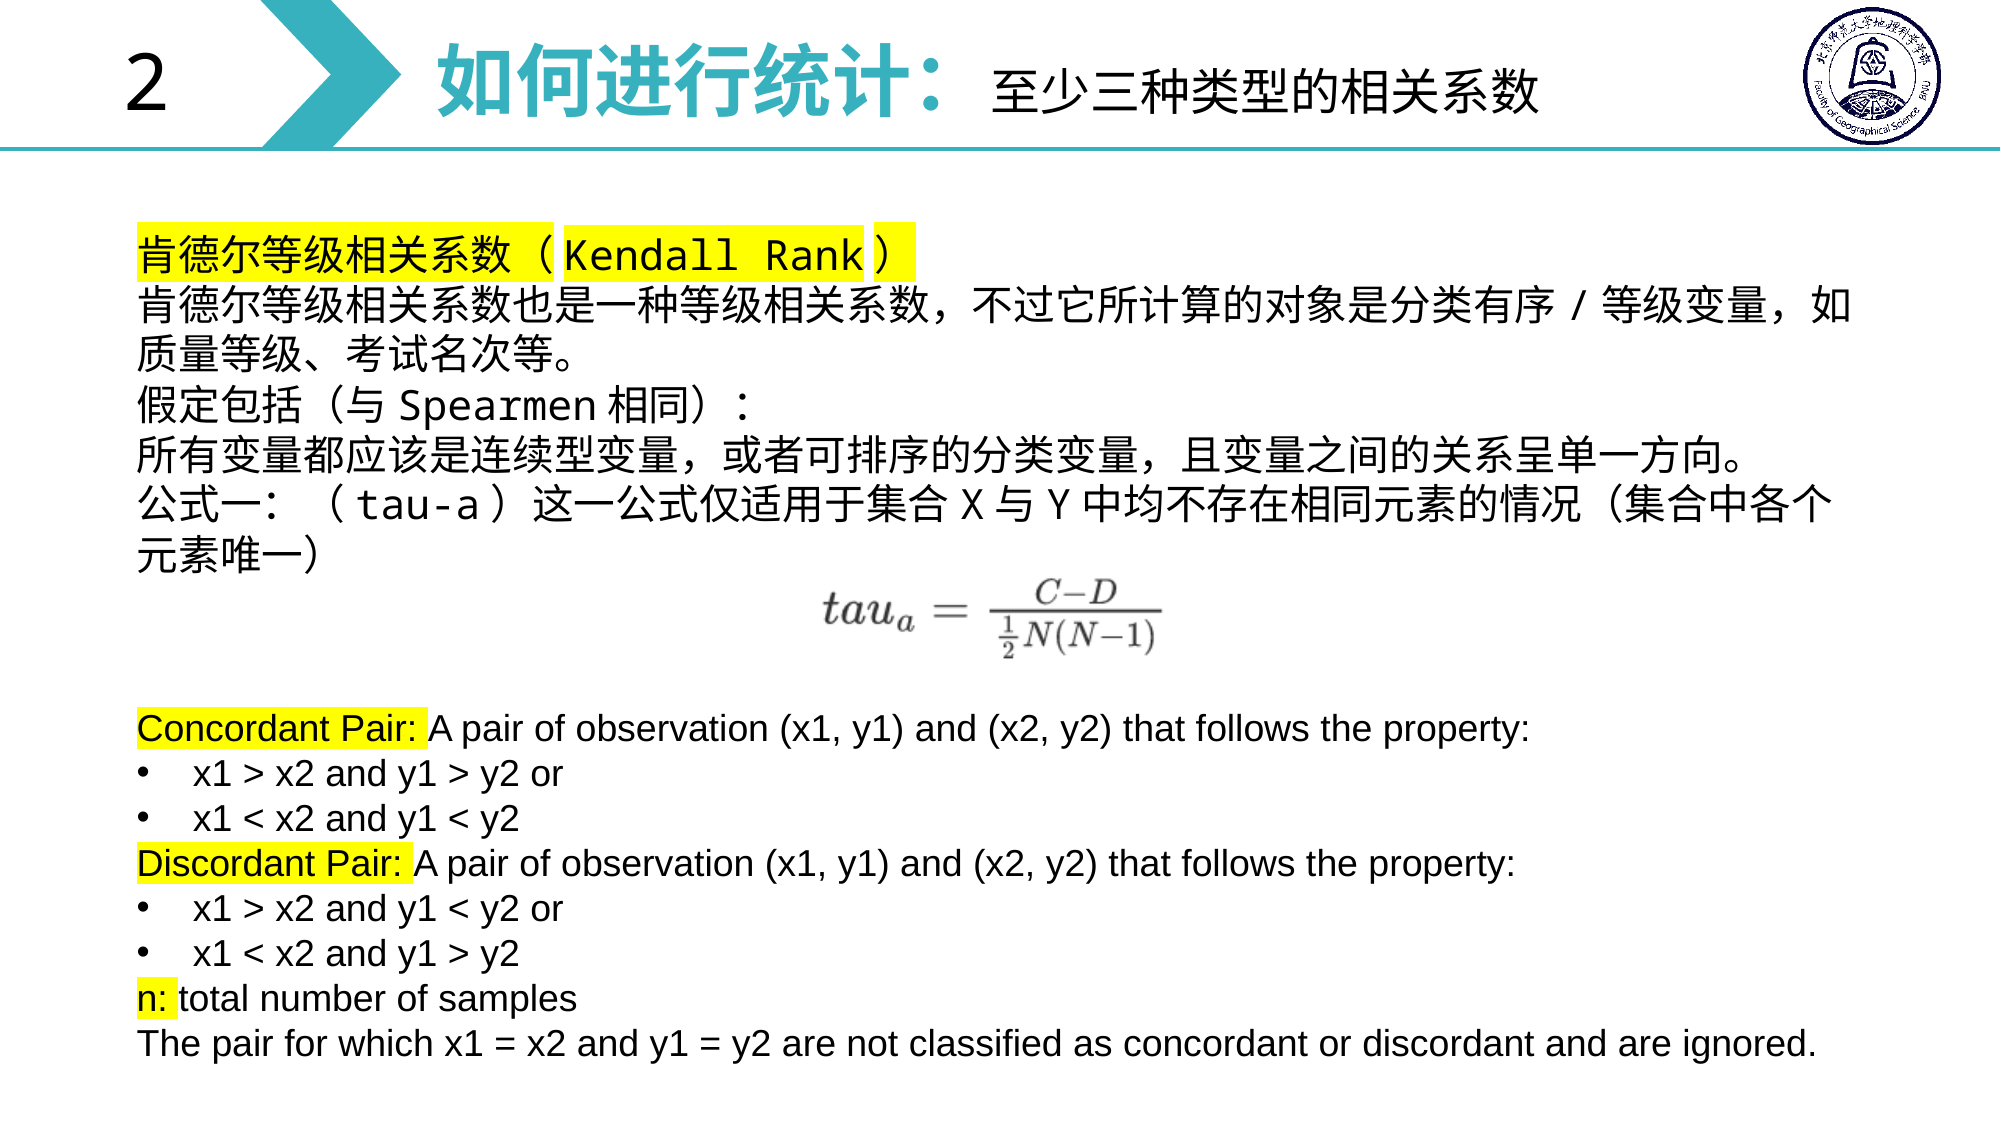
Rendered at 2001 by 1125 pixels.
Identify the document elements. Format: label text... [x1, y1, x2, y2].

list 2 [31, 23, 261, 185]
picture [1803, 7, 1941, 145]
text_box Concordant Pair: A pair of observation (x1, y1) and (x2, y2) that follows the property: x1 > x2 and y1 > y2 or x1 < x2 and y1 < y2 Discordant Pair: A pair of observation (x1, y1) and (x2, y2) that follows the property: x1 > x2 and y1 < y2 or x1 < x2 and y1 > y2 n: total number of samples The pair for which x1 = x2 and y1 = y2 are not classified as concordant or discordant and are ignored. [121, 696, 1921, 1071]
text_box 肯德尔等级相关系数（Kendall Rank） 肯德尔等级相关系数也是一种等级相关系数，不过它所计算的对象是分类有序/等级变量，如质量等级、考试名次等。 假定包括（与Spearmen相同）： 所有变量都应该是连续型变量，或者可排序的分类变量，且变量之间的关系呈单一方向。 公式一：（tau-a）这一公式仅适用于集合X与Y中均不存在相同元素的情况（集合中各个元素唯一） [121, 220, 1879, 586]
picture [809, 559, 1191, 669]
list 如何进行统计：至少三种类型的相关系数 [421, 23, 1697, 138]
